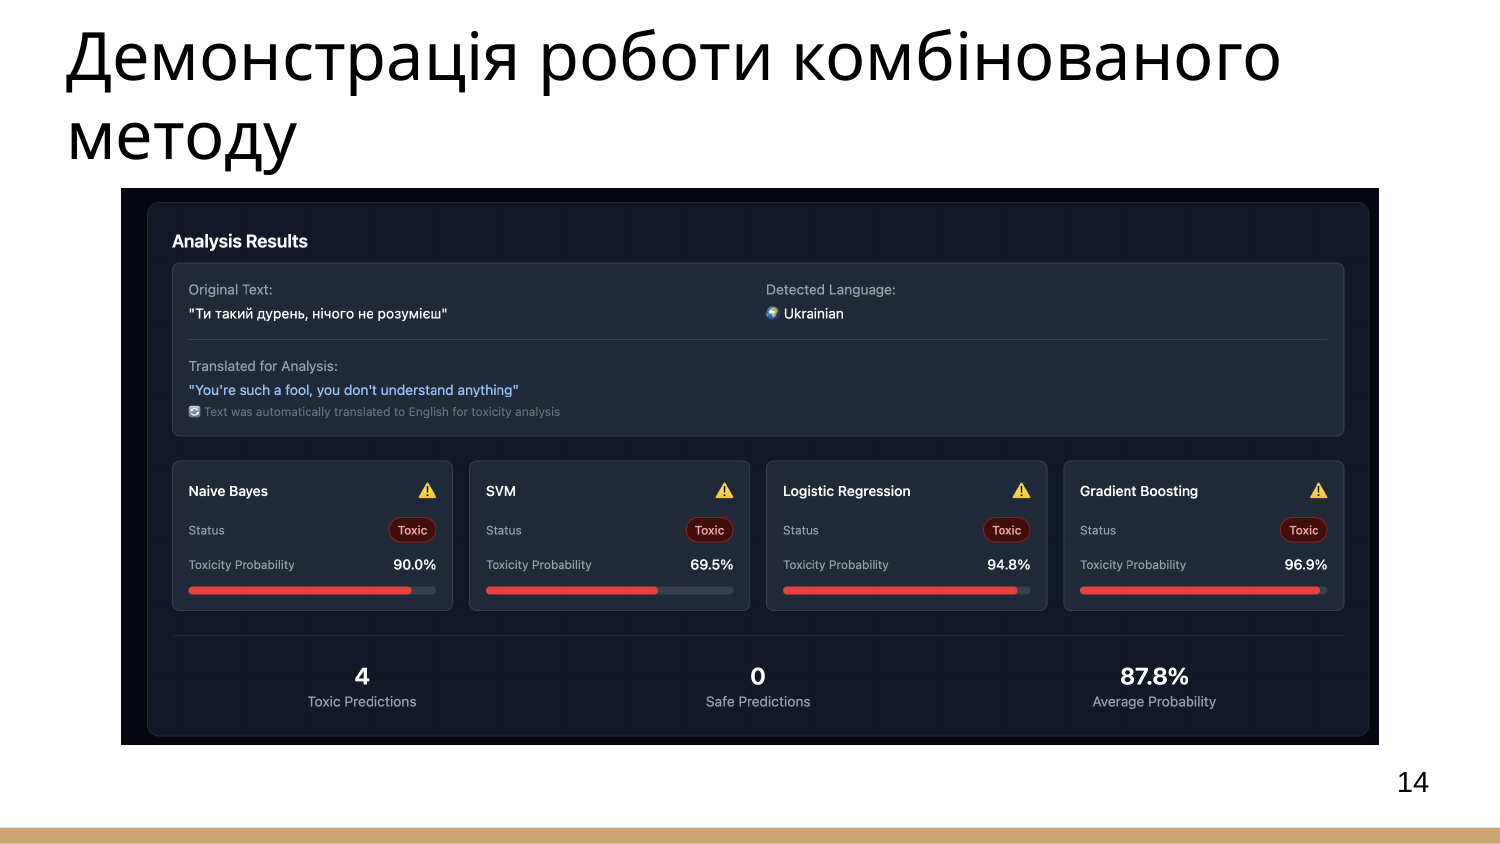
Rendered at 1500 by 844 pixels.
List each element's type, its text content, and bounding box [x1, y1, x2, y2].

picture [120, 187, 1380, 745]
text_box 14 [1382, 755, 1500, 806]
title Демонстрація роботи комбінованого методу [51, 51, 1449, 189]
